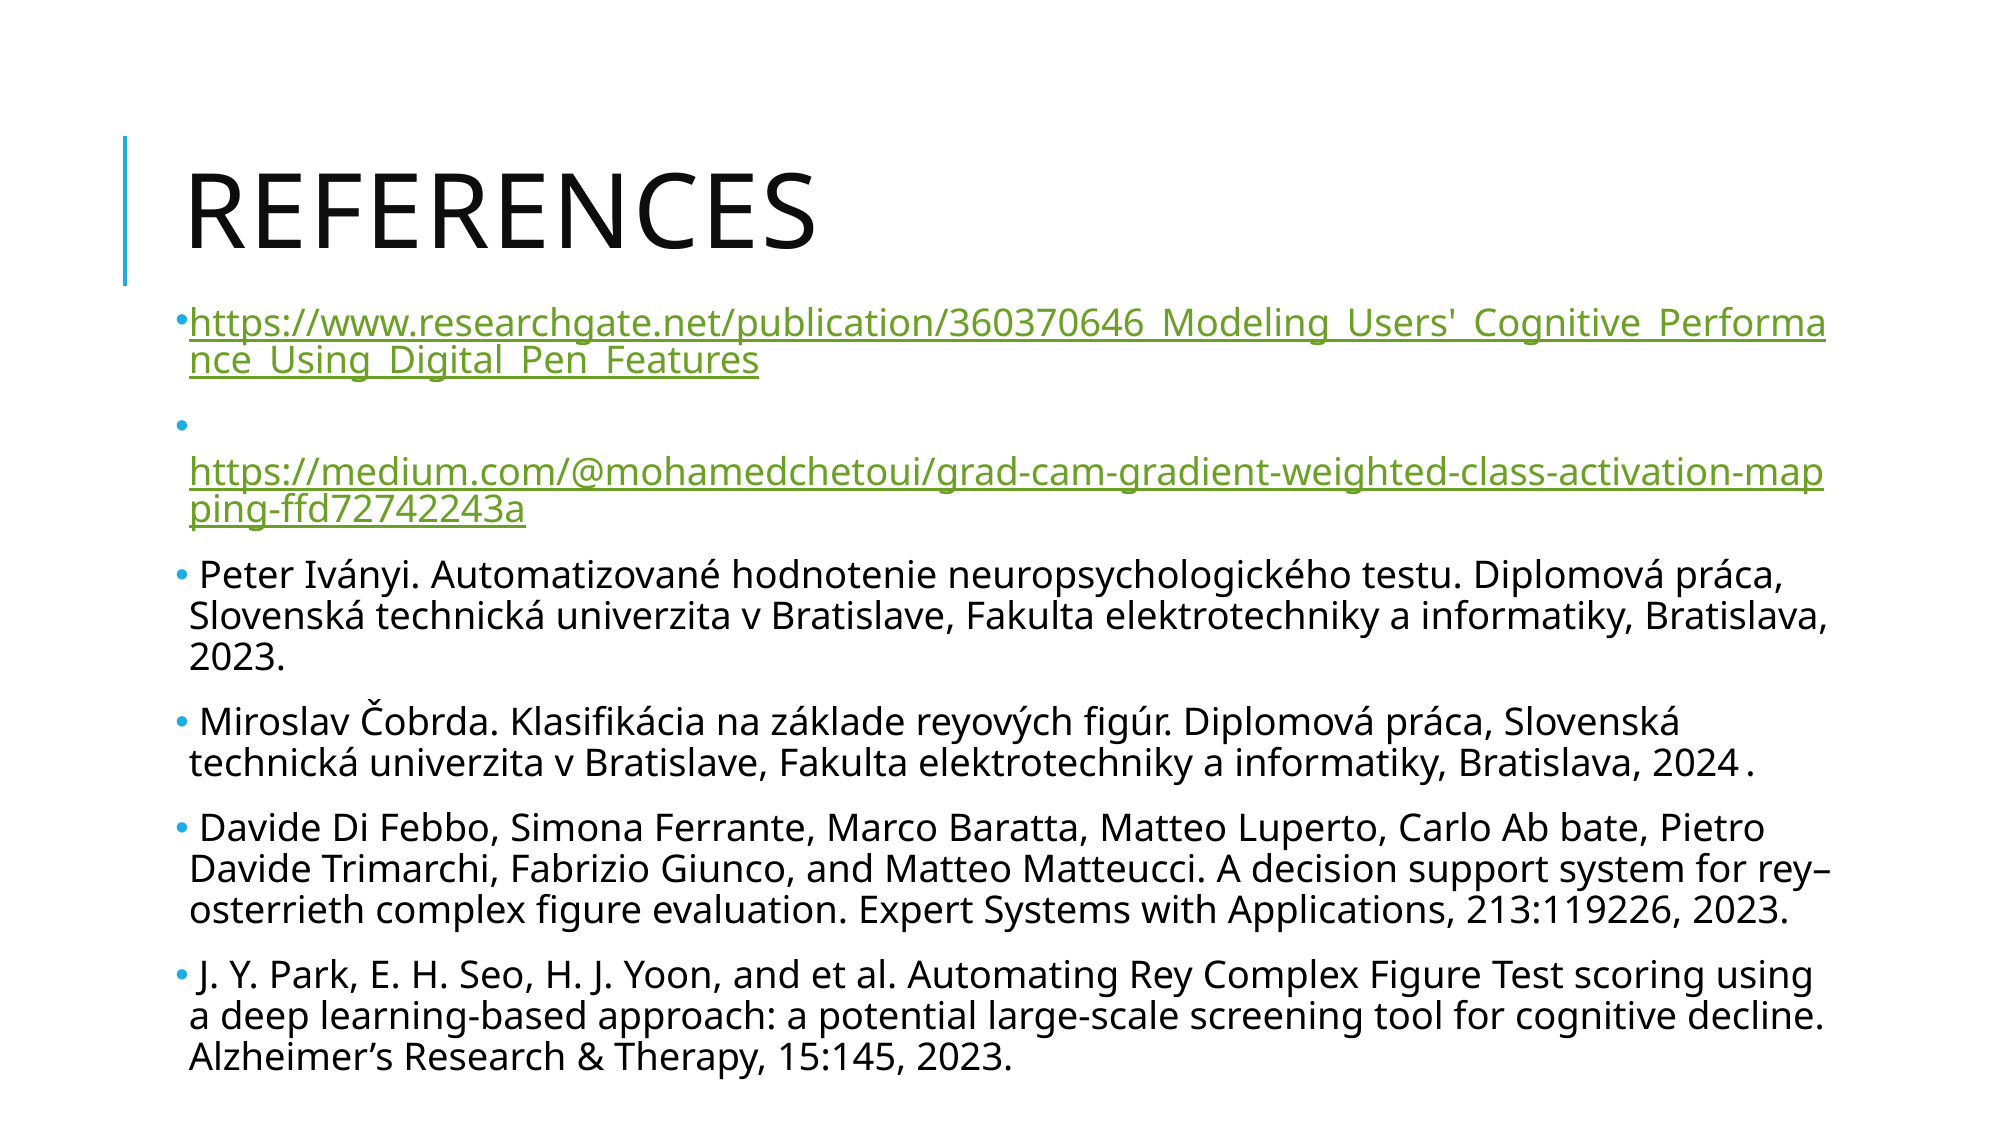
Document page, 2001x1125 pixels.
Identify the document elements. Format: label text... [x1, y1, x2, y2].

title references [168, 96, 1763, 291]
list https://www.researchgate.net/publication/360370646_Modeling_Users'_Cognitive_Performance_Using_Digital_Pen_Features https://medium.com/@mohamedchetoui/grad-cam-gradient-weighted-class-activation-mapping-ffd72742243a Peter Iványi. Automatizované hodnotenie neuropsychologického testu. Diplomová práca, Slovenská technická univerzita v Bratislave, Fakulta elektrotechniky a informatiky, Bratislava, 2023. Miroslav Čobrda. Klasifikácia na základe reyových figúr. Diplomová práca, Slovenská technická univerzita v Bratislave, Fakulta elektrotechniky a informatiky, Bratislava, 2024. Davide Di Febbo, Simona Ferrante, Marco Baratta, Matteo Luperto, Carlo Ab bate, Pietro Davide Trimarchi, Fabrizio Giunco, and Matteo Matteucci. A decision support system for rey–osterrieth complex figure evaluation. Expert Systems with Applications, 213:119226, 2023. J. Y. Park, E. H. Seo, H. J. Yoon, and et al. Automating Rey Complex Figure Test scoring using a deep learning-based approach: a potential large-scale screening tool for cognitive decline. Alzheimer’s Research & Therapy, 15:145, 2023. [168, 291, 1844, 1035]
